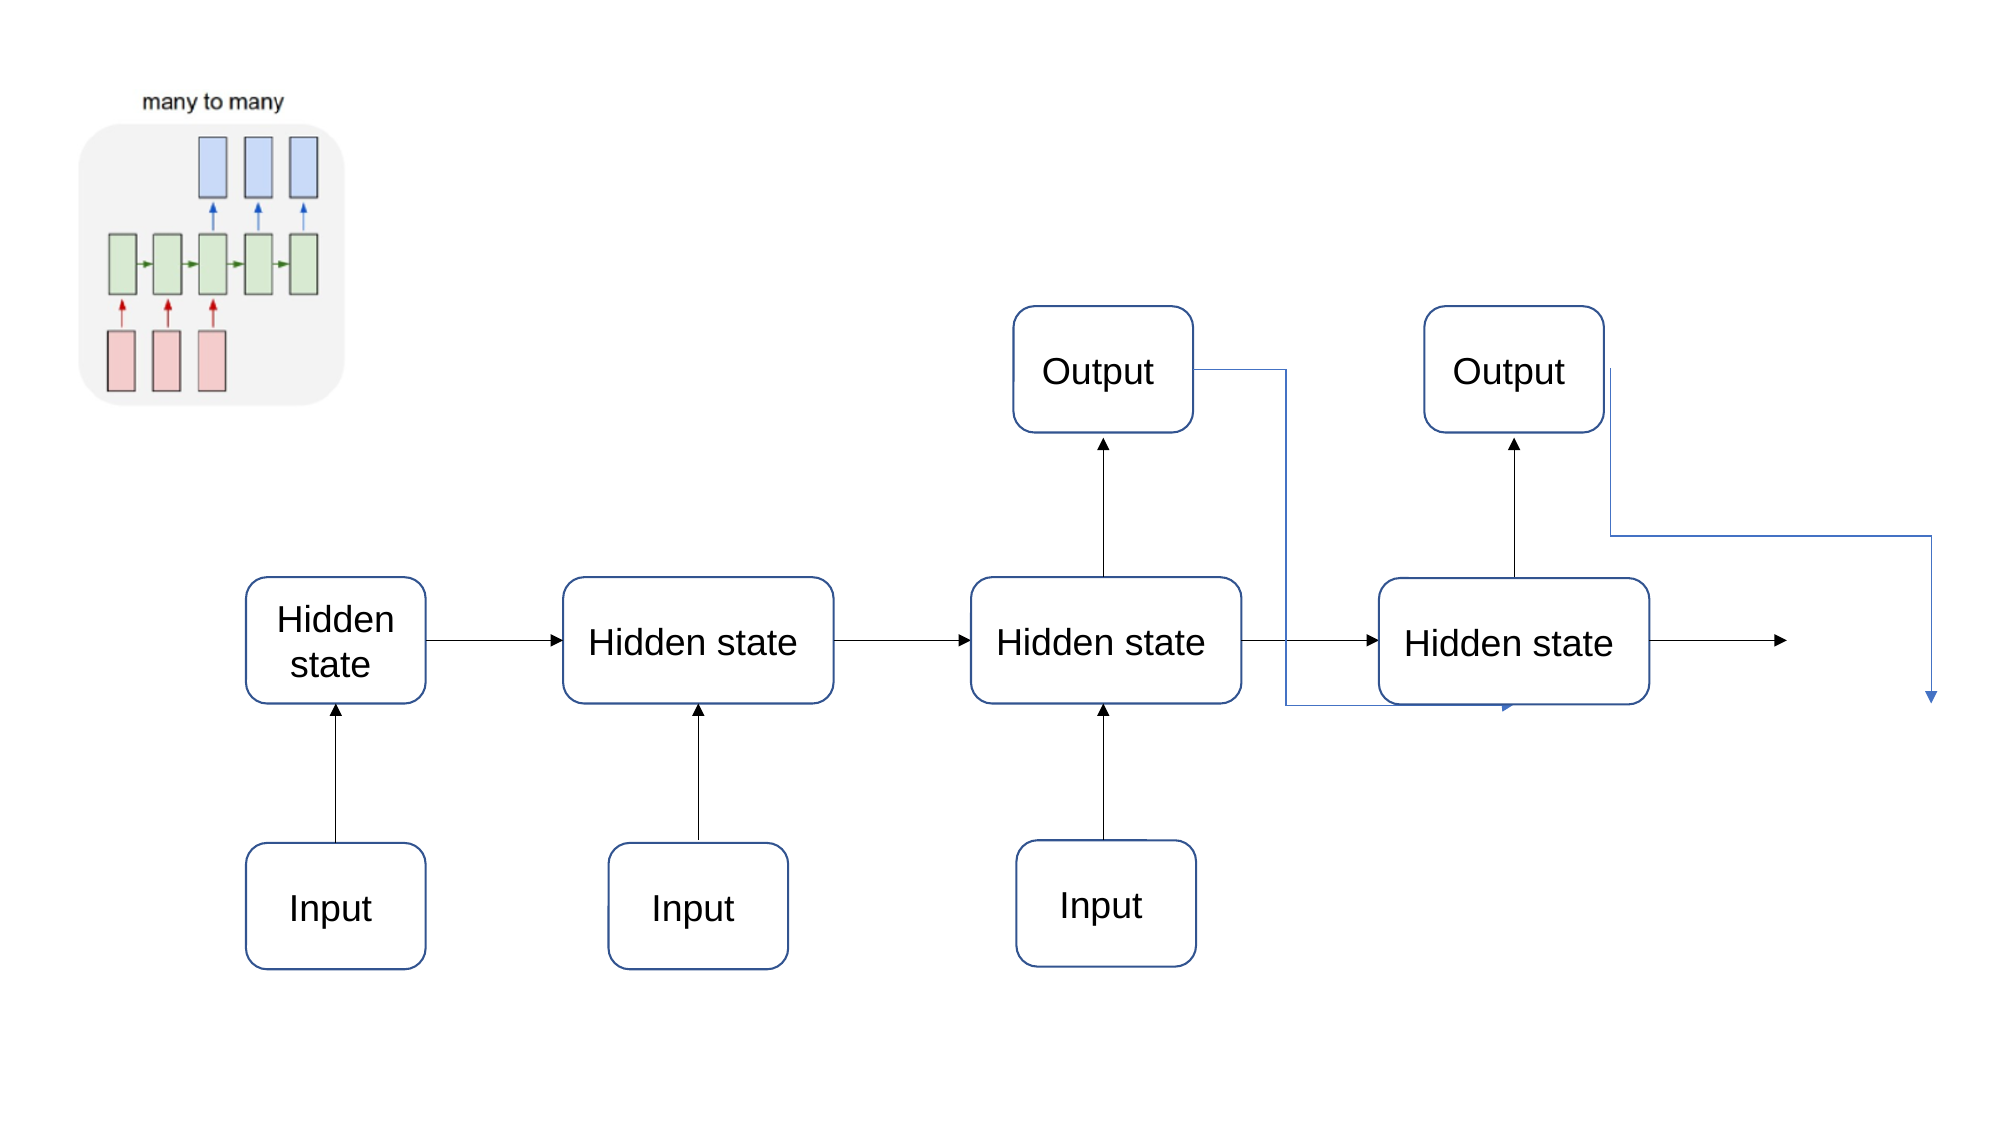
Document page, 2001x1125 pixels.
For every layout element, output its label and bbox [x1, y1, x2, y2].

text_box [1610, 368, 1932, 704]
picture [68, 88, 355, 412]
text_box [1193, 369, 1515, 705]
